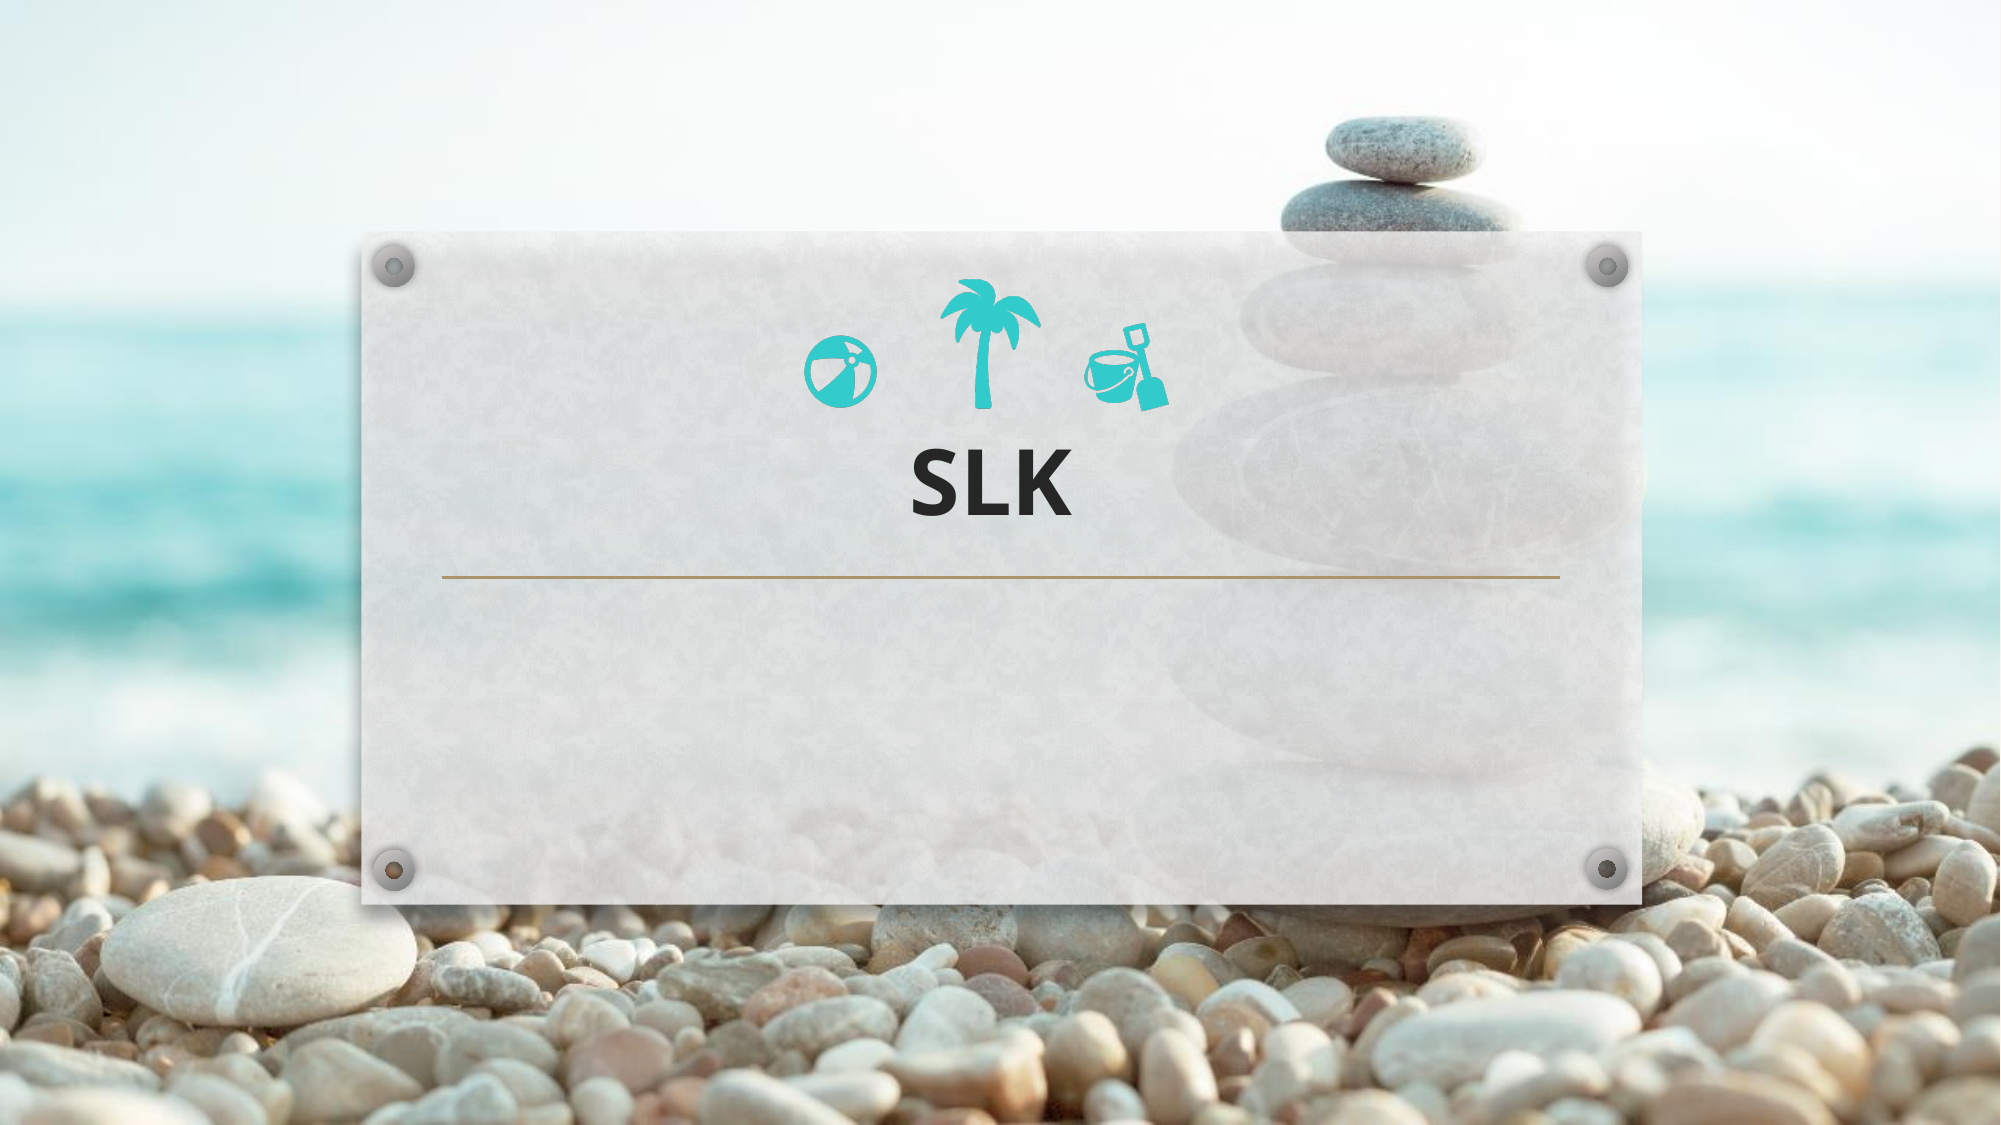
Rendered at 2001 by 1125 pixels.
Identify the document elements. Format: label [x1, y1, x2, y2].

text_box [361, 231, 1643, 905]
picture [0, 0, 2001, 1125]
